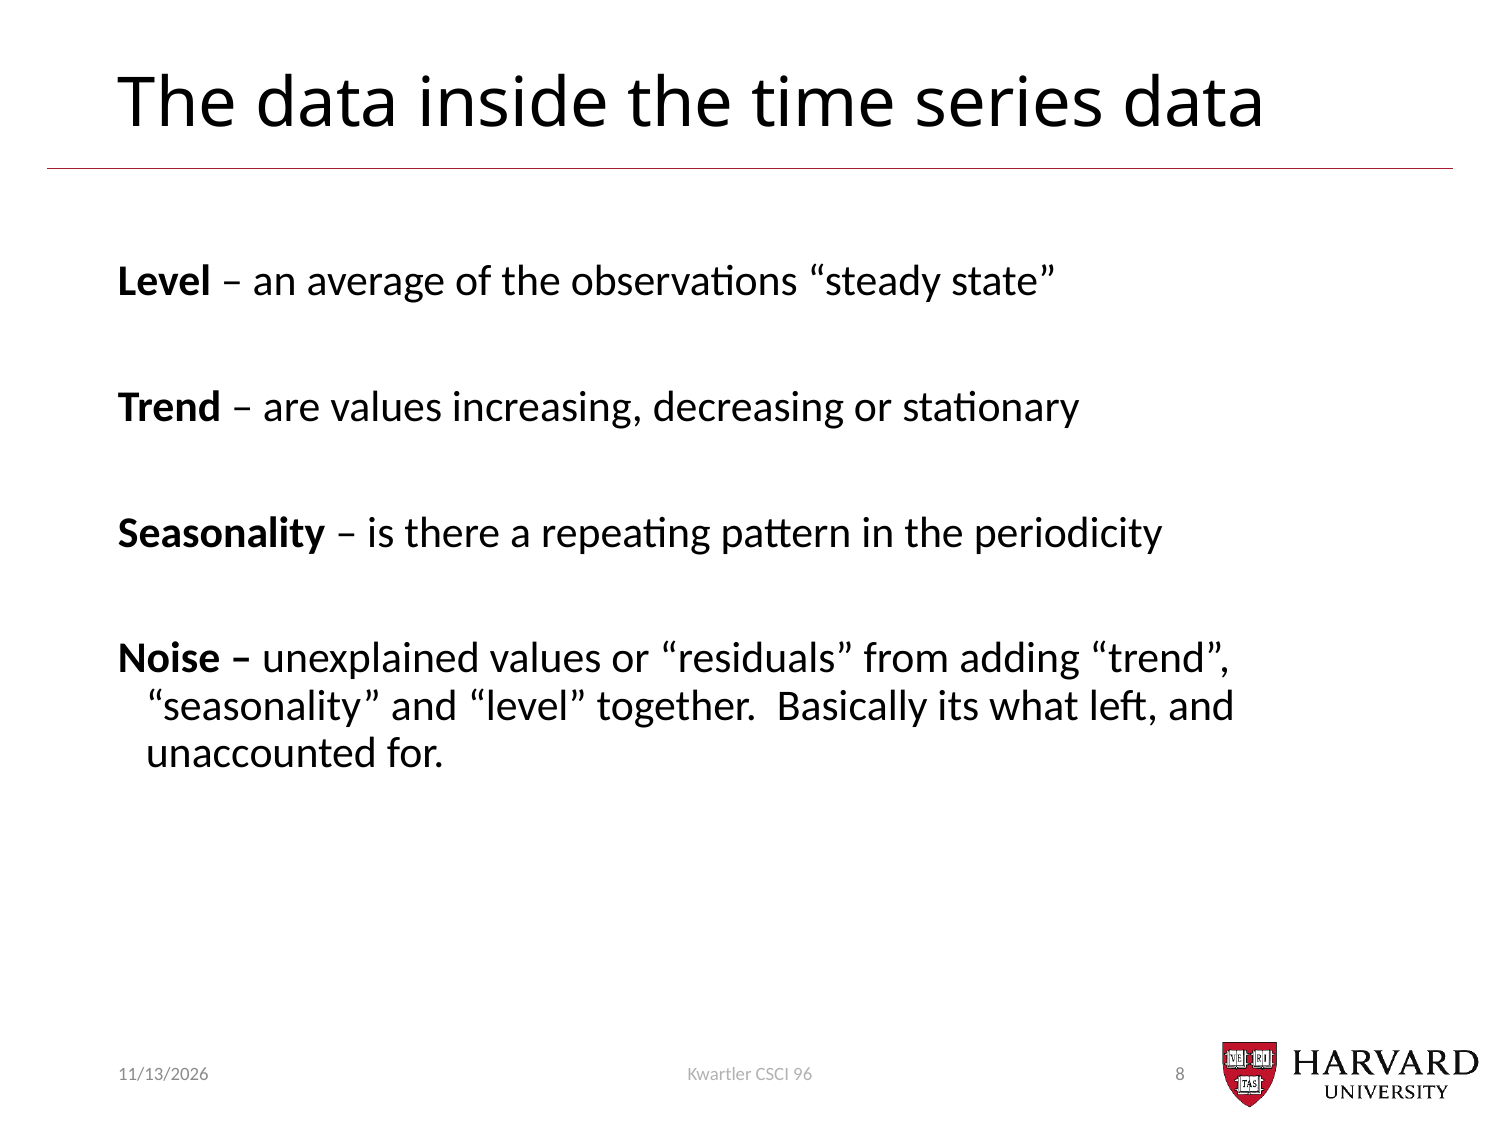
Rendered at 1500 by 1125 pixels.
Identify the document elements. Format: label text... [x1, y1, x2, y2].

picture [1200, 1024, 1500, 1125]
title The data inside the time series data [103, 59, 1397, 157]
footer Kwartler CSCI 96 [496, 1042, 1004, 1103]
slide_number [103, 1042, 441, 1103]
slide_number 8 [1059, 1042, 1200, 1103]
text_box Level – an average of the observations “steady state” Trend – are values increasing, decreasing or stationary Seasonality – is there a repeating pattern in the periodicity Noise – unexplained values or “residuals” from adding “trend”, “seasonality” and “level” together. Basically its what left, and unaccounted for. [103, 250, 1437, 1001]
